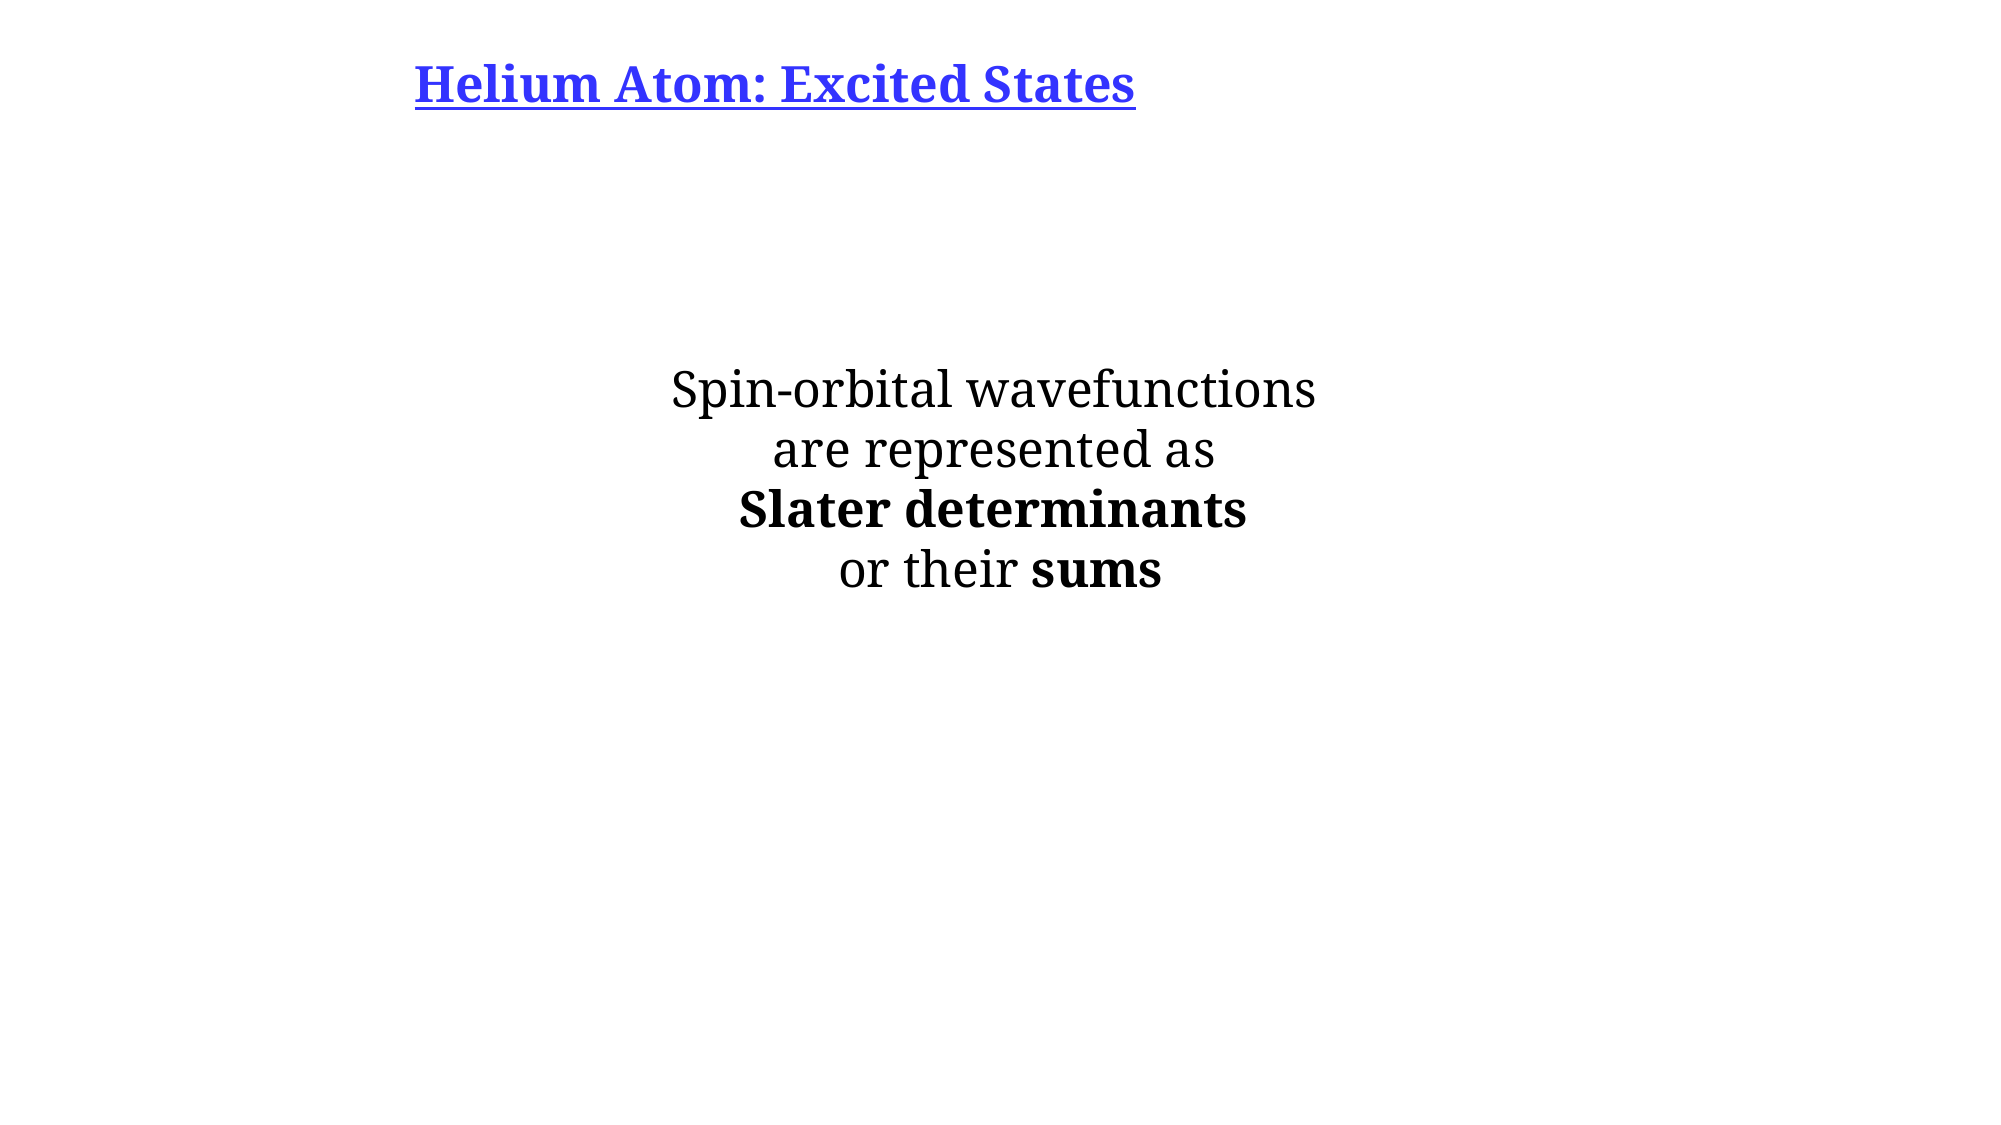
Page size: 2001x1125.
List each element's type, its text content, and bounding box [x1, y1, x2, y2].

text_box Helium Atom: Excited States [399, 45, 1613, 121]
text_box Spin-orbital wavefunctions are represented as Slater determinants or their sums [519, 349, 1482, 605]
